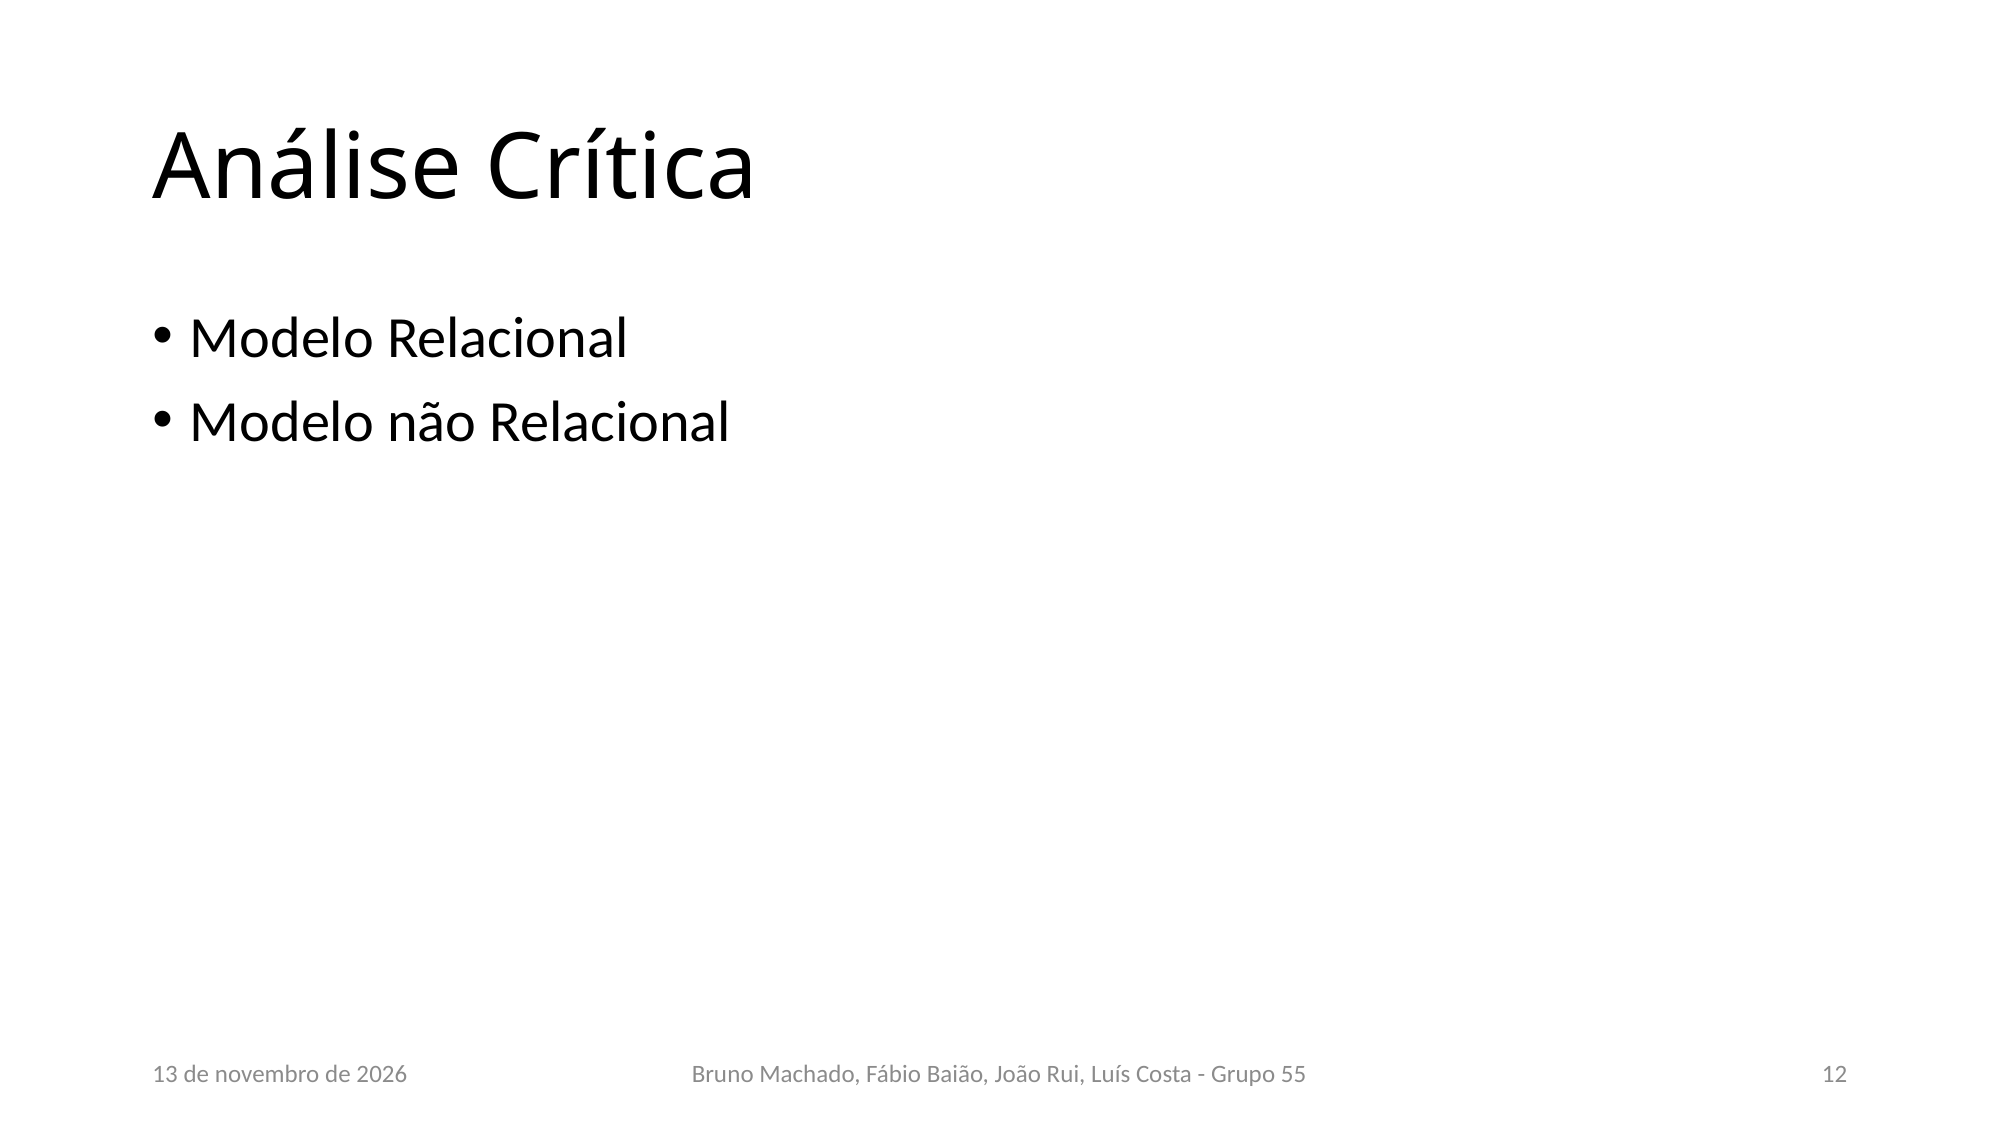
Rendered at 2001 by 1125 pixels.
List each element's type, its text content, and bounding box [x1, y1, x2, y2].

footer Bruno Machado, Fábio Baião, João Rui, Luís Costa - Grupo 55 [662, 1042, 1338, 1103]
slide_number janeiro de 17 [137, 1042, 588, 1103]
list Modelo Relacional Modelo não Relacional [137, 299, 1863, 1014]
title Análise Crítica [137, 59, 1863, 278]
slide_number 12 [1412, 1042, 1863, 1103]
